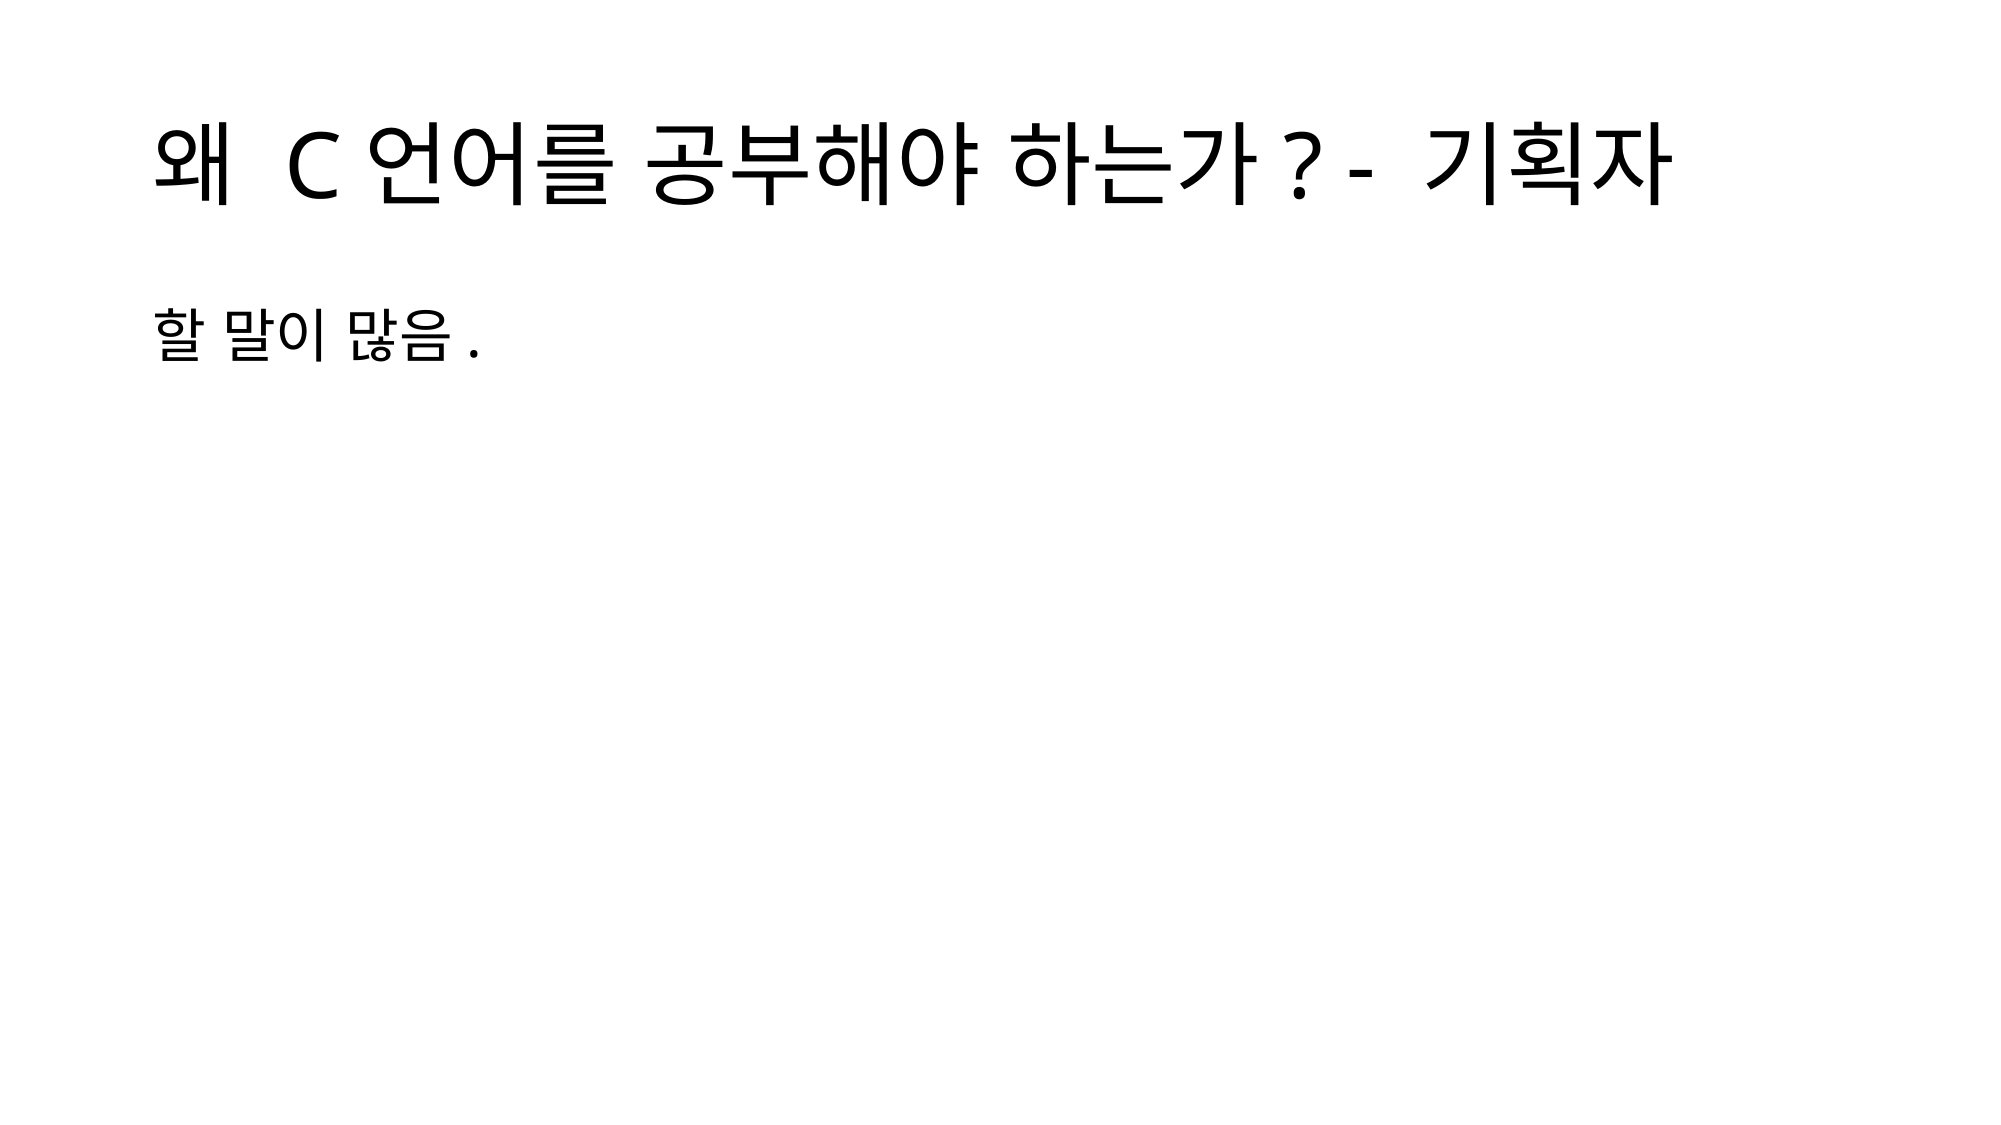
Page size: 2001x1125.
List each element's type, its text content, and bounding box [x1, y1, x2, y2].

list 할 말이 많음. [137, 299, 1833, 1014]
title 왜 C언어를 공부해야 하는가? - 기획자 [137, 59, 1863, 278]
